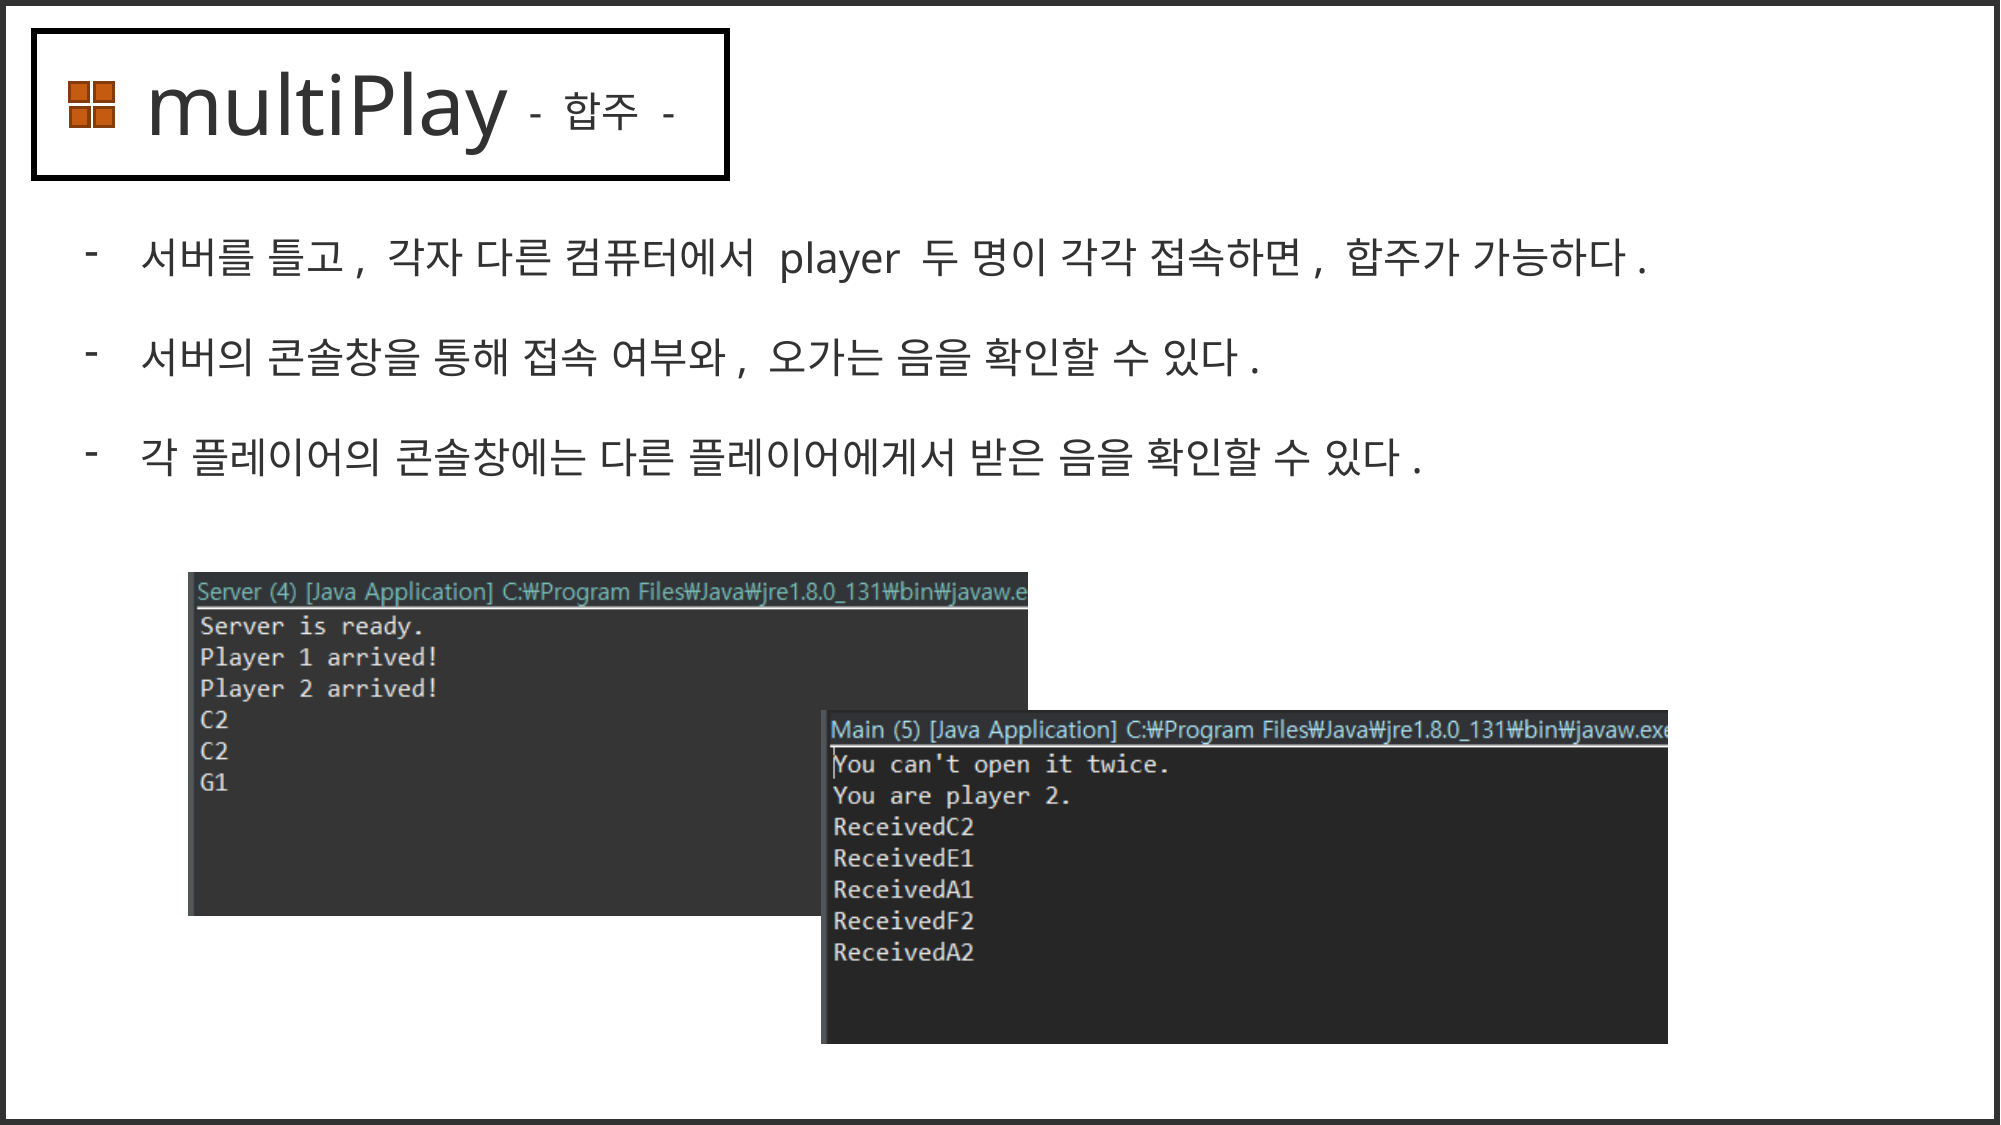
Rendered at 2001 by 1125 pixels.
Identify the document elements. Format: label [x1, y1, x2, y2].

text_box [69, 82, 114, 127]
picture [188, 572, 1668, 1044]
text_box [0, 0, 2000, 1125]
